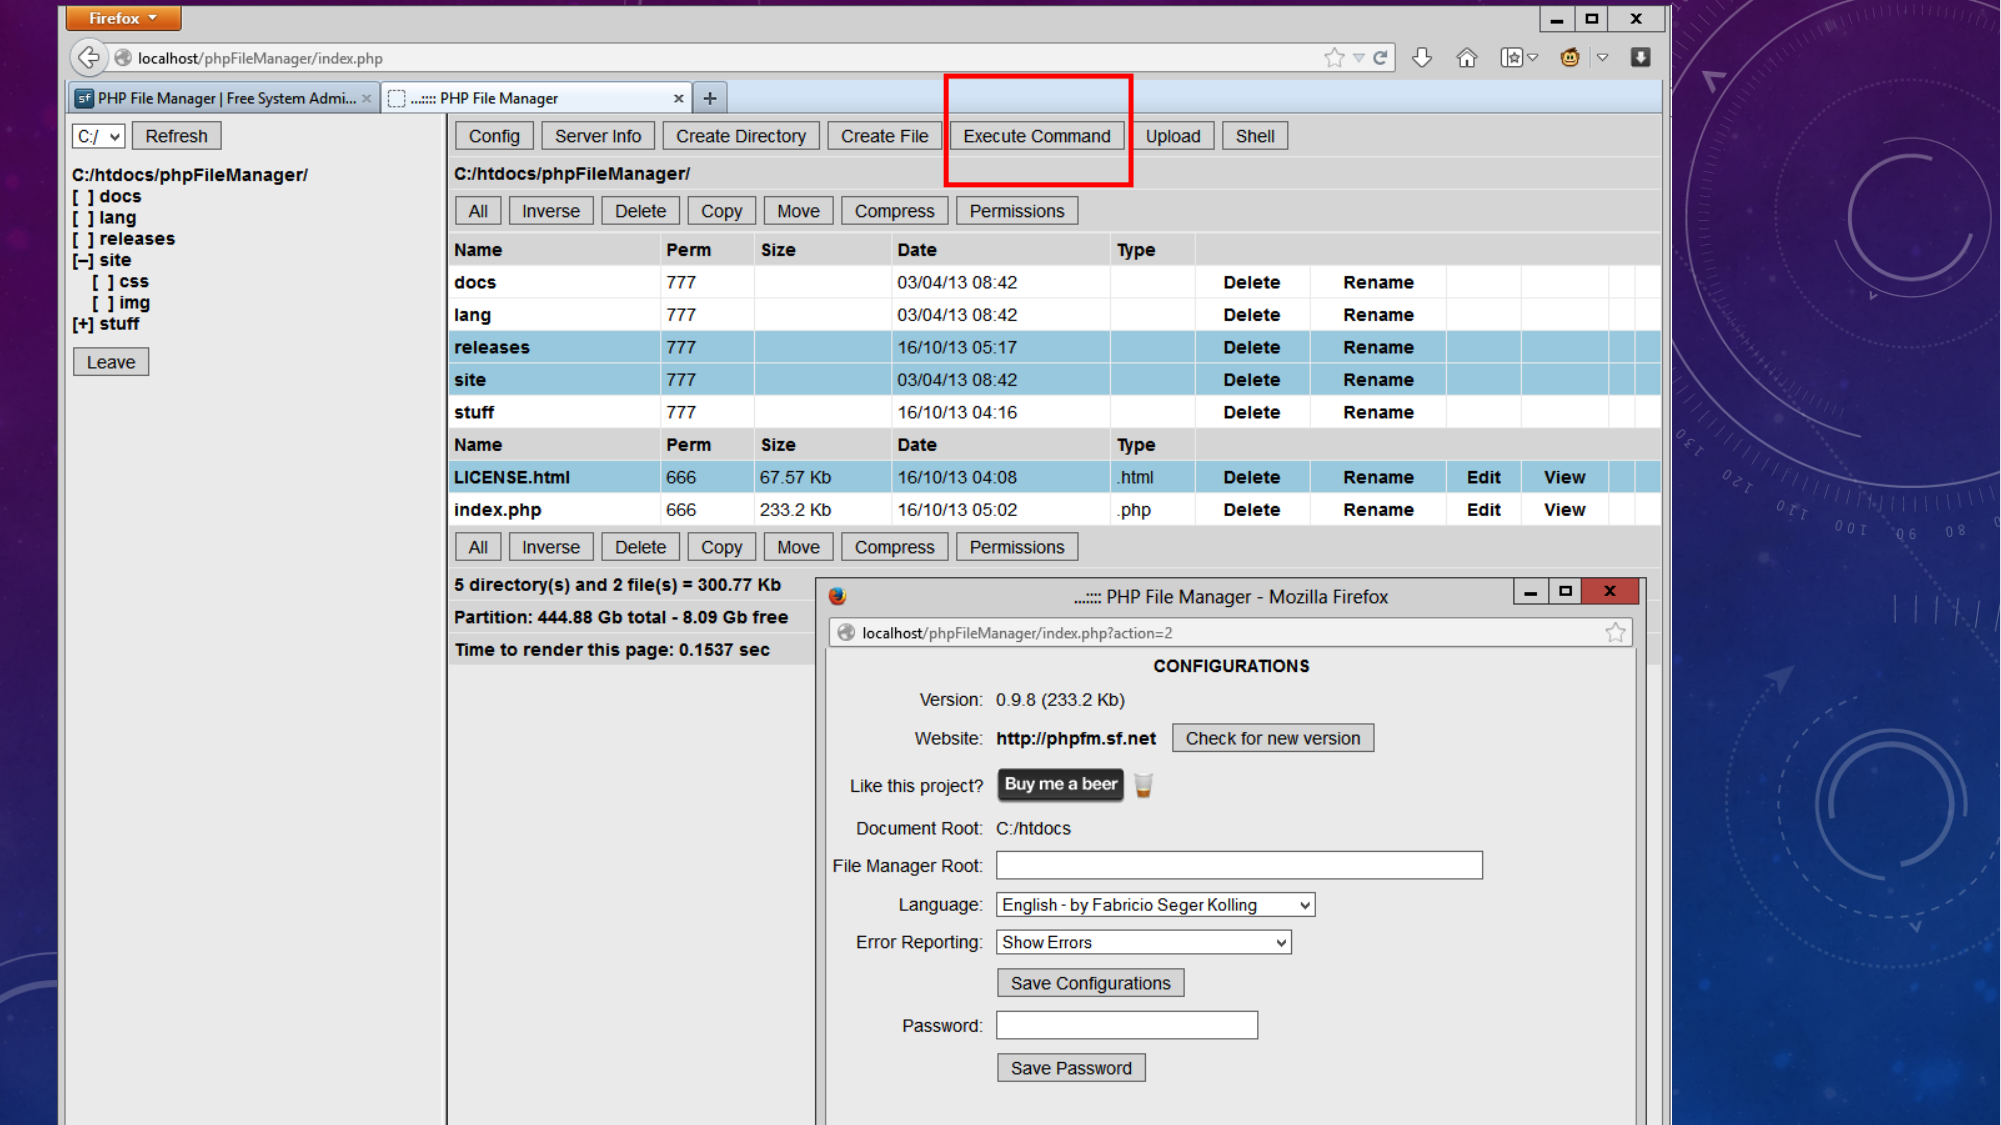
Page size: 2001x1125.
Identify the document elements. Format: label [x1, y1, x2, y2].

picture [0, 0, 2001, 1125]
list [57, 5, 1673, 1125]
